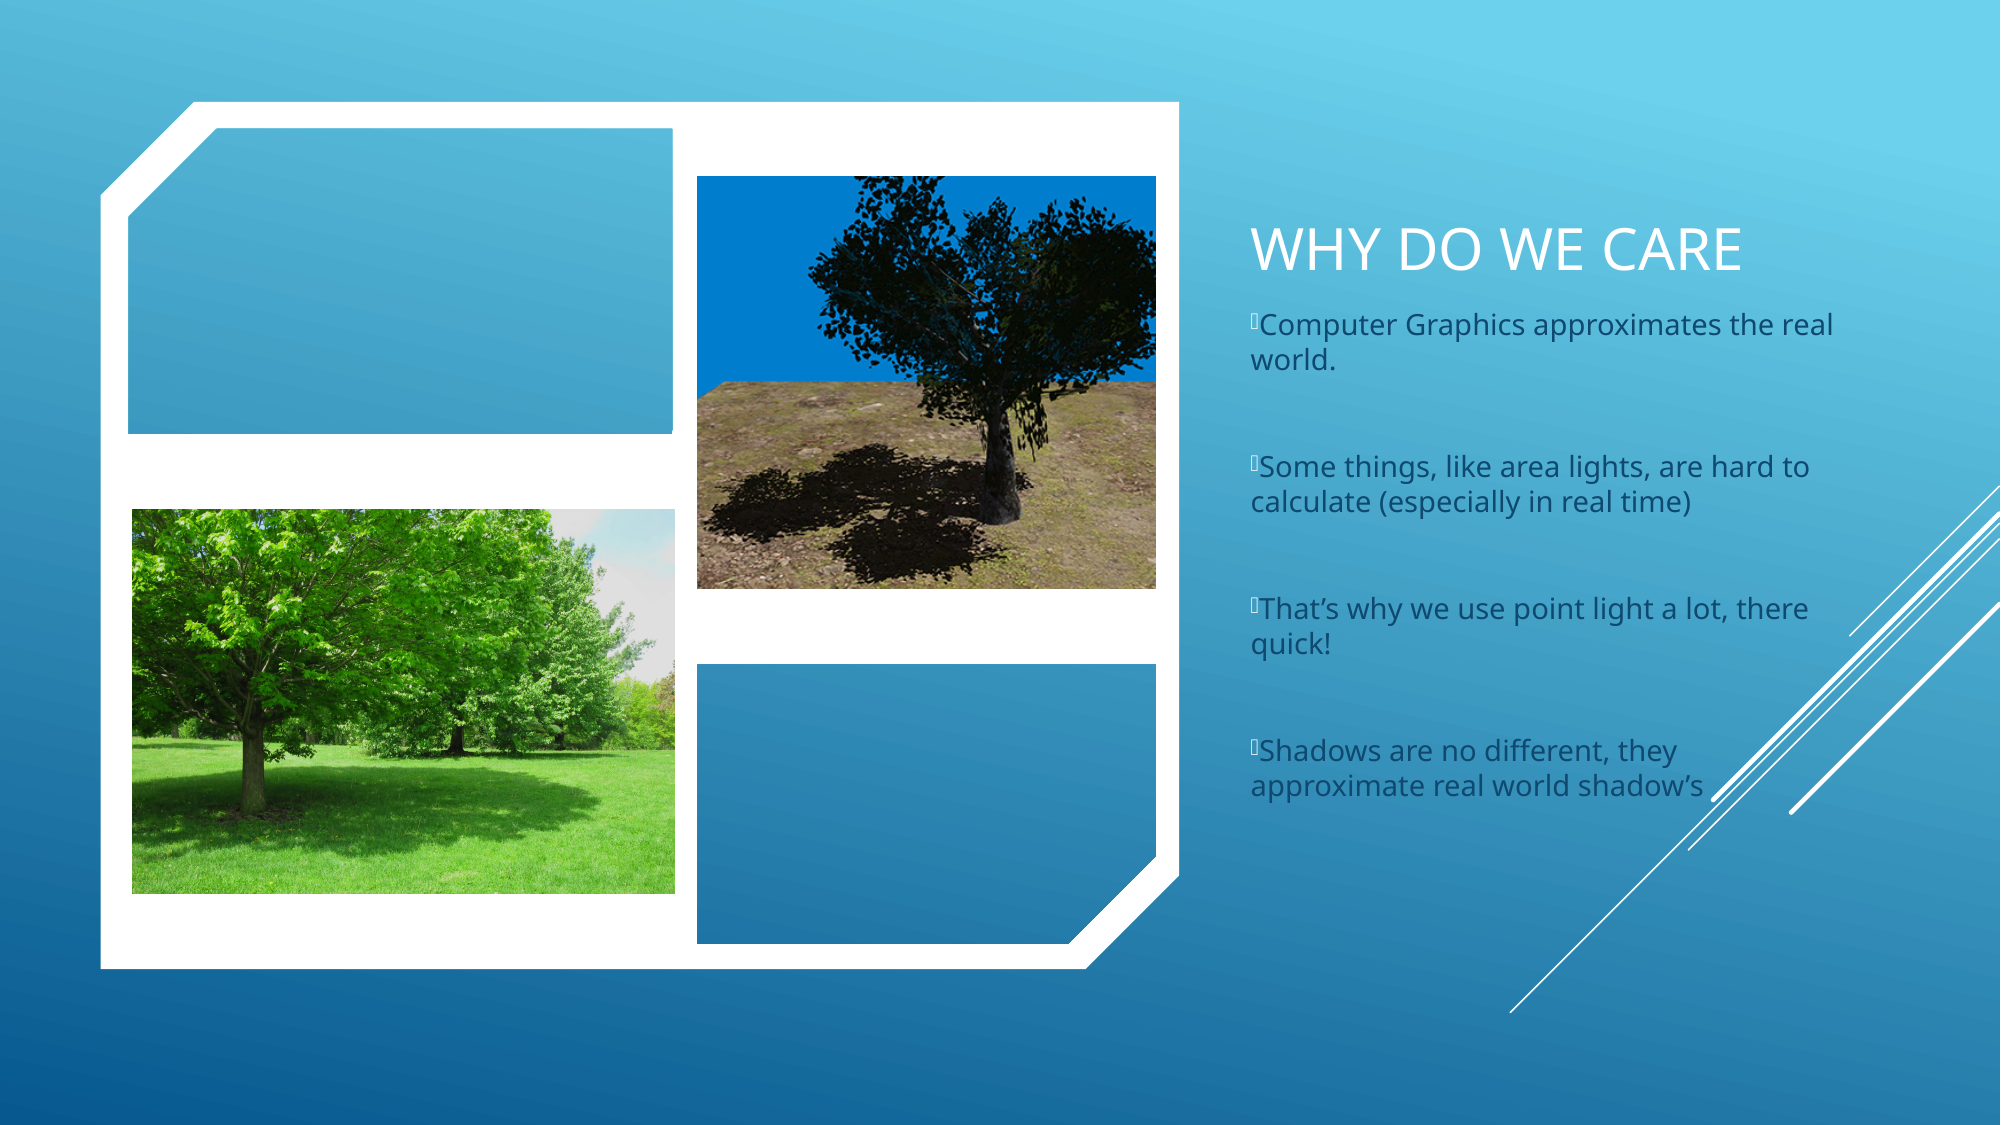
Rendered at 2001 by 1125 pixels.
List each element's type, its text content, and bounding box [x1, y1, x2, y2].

text_box [0, 0, 2000, 1125]
title Why do we care [1235, 101, 1813, 290]
text_box [127, 127, 674, 436]
list Computer Graphics approximates the real world. Some things, like area lights, are hard to calculate (especially in real time) That’s why we use point light a lot, there quick! Shadows are no different, they approximate real world shadow’s [1235, 298, 1871, 900]
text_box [1510, 485, 2000, 1013]
text_box [99, 100, 1181, 971]
picture [132, 508, 675, 895]
text_box [696, 663, 1157, 946]
picture [697, 176, 1156, 589]
